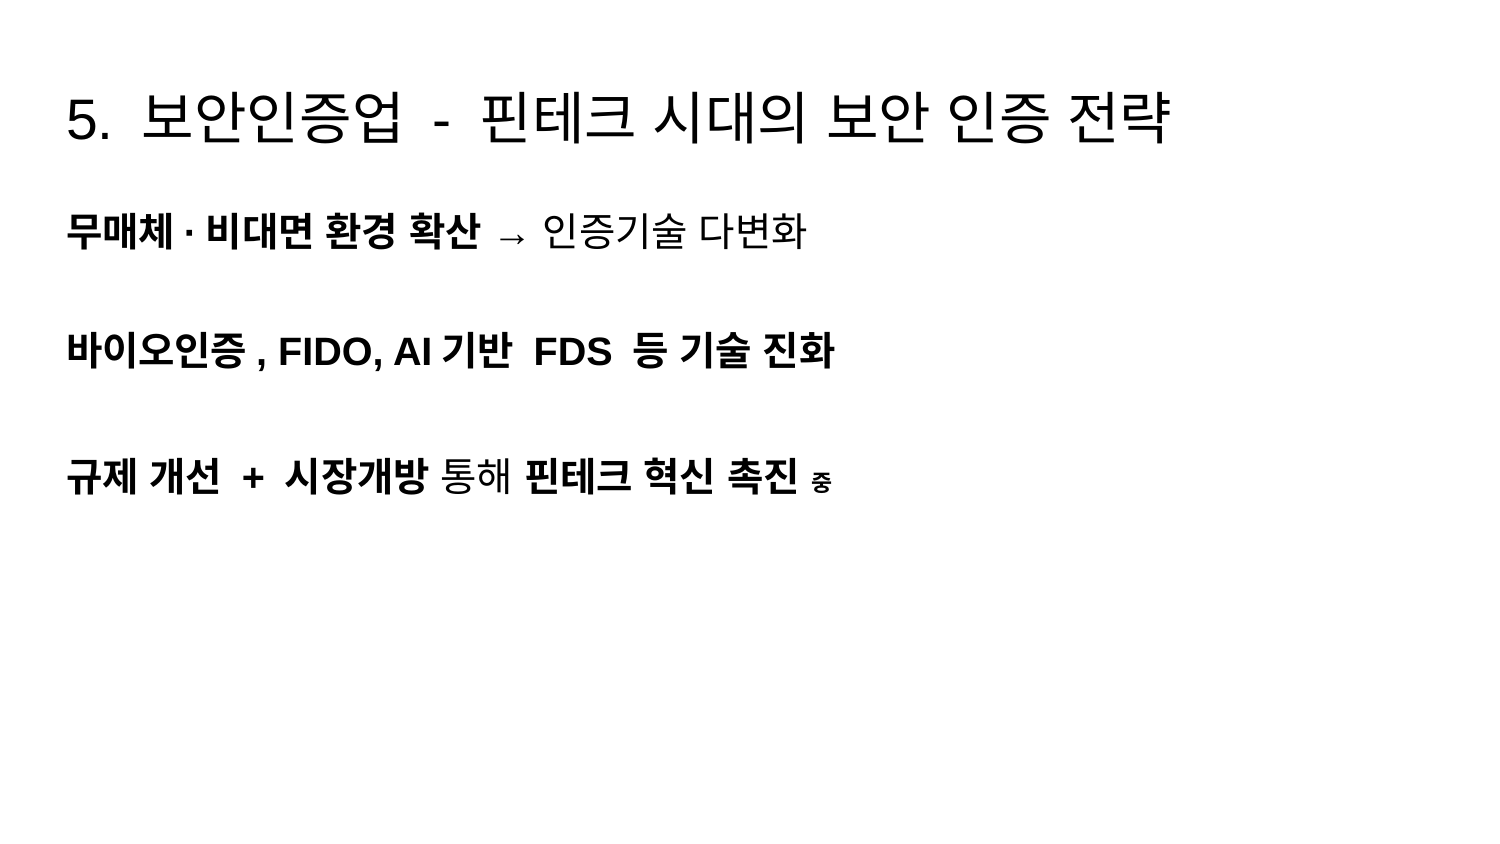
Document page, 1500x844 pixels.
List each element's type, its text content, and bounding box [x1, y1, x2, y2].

list 무매체·비대면 환경 확산 → 인증기술 다변화 바이오인증, FIDO, AI기반 FDS 등 기술 진화 규제 개선 + 시장개방 통해 핀테크 혁신 촉진 중 [51, 189, 1449, 750]
title 5. 보안인증업 - 핀테크 시대의 보안 인증 전략 [51, 72, 1449, 167]
